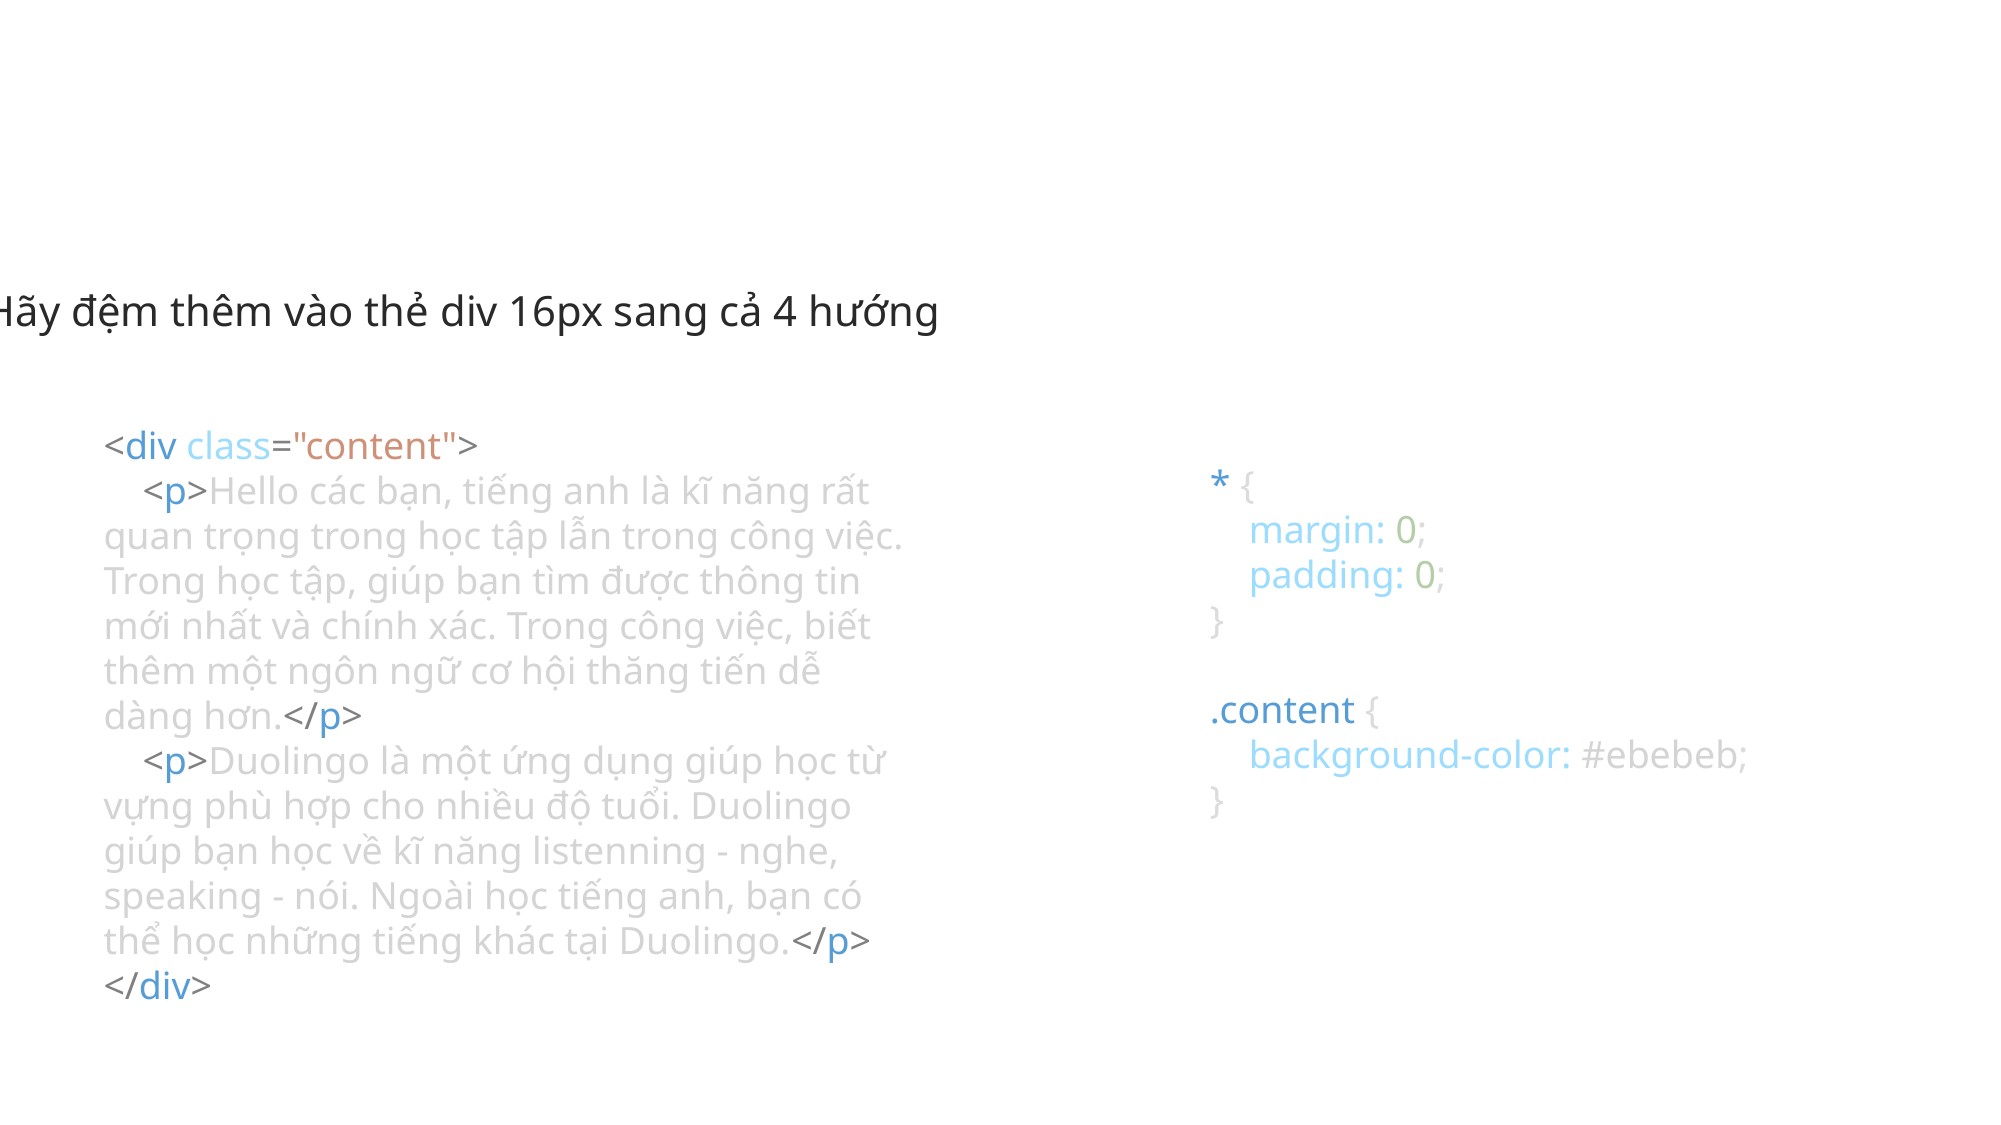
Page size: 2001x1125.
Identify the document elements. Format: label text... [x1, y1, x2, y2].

text_box * { margin: 0; padding: 0; } .content { background-color: #ebebeb; } [1195, 453, 1912, 828]
text_box Hãy đệm thêm vào thẻ div 16px sang cả 4 hướng [0, 277, 956, 343]
text_box <div class="content"> <p>Hello các bạn, tiếng anh là kĩ năng rất quan trọng trong học tập lẫn trong công việc. Trong học tập, giúp bạn tìm được thông tin mới nhất và chính xác. Trong công việc, biết thêm một ngôn ngữ cơ hội thăng tiến dễ dàng hơn.</p> <p>Duolingo là một ứng dụng giúp học từ vựng phù hợp cho nhiều độ tuổi. Duolingo giúp bạn học về kĩ năng listenning - nghe, speaking - nói. Ngoài học tiếng anh, bạn có thể học những tiếng khác tại Duolingo.</p> </div> [88, 414, 931, 1060]
